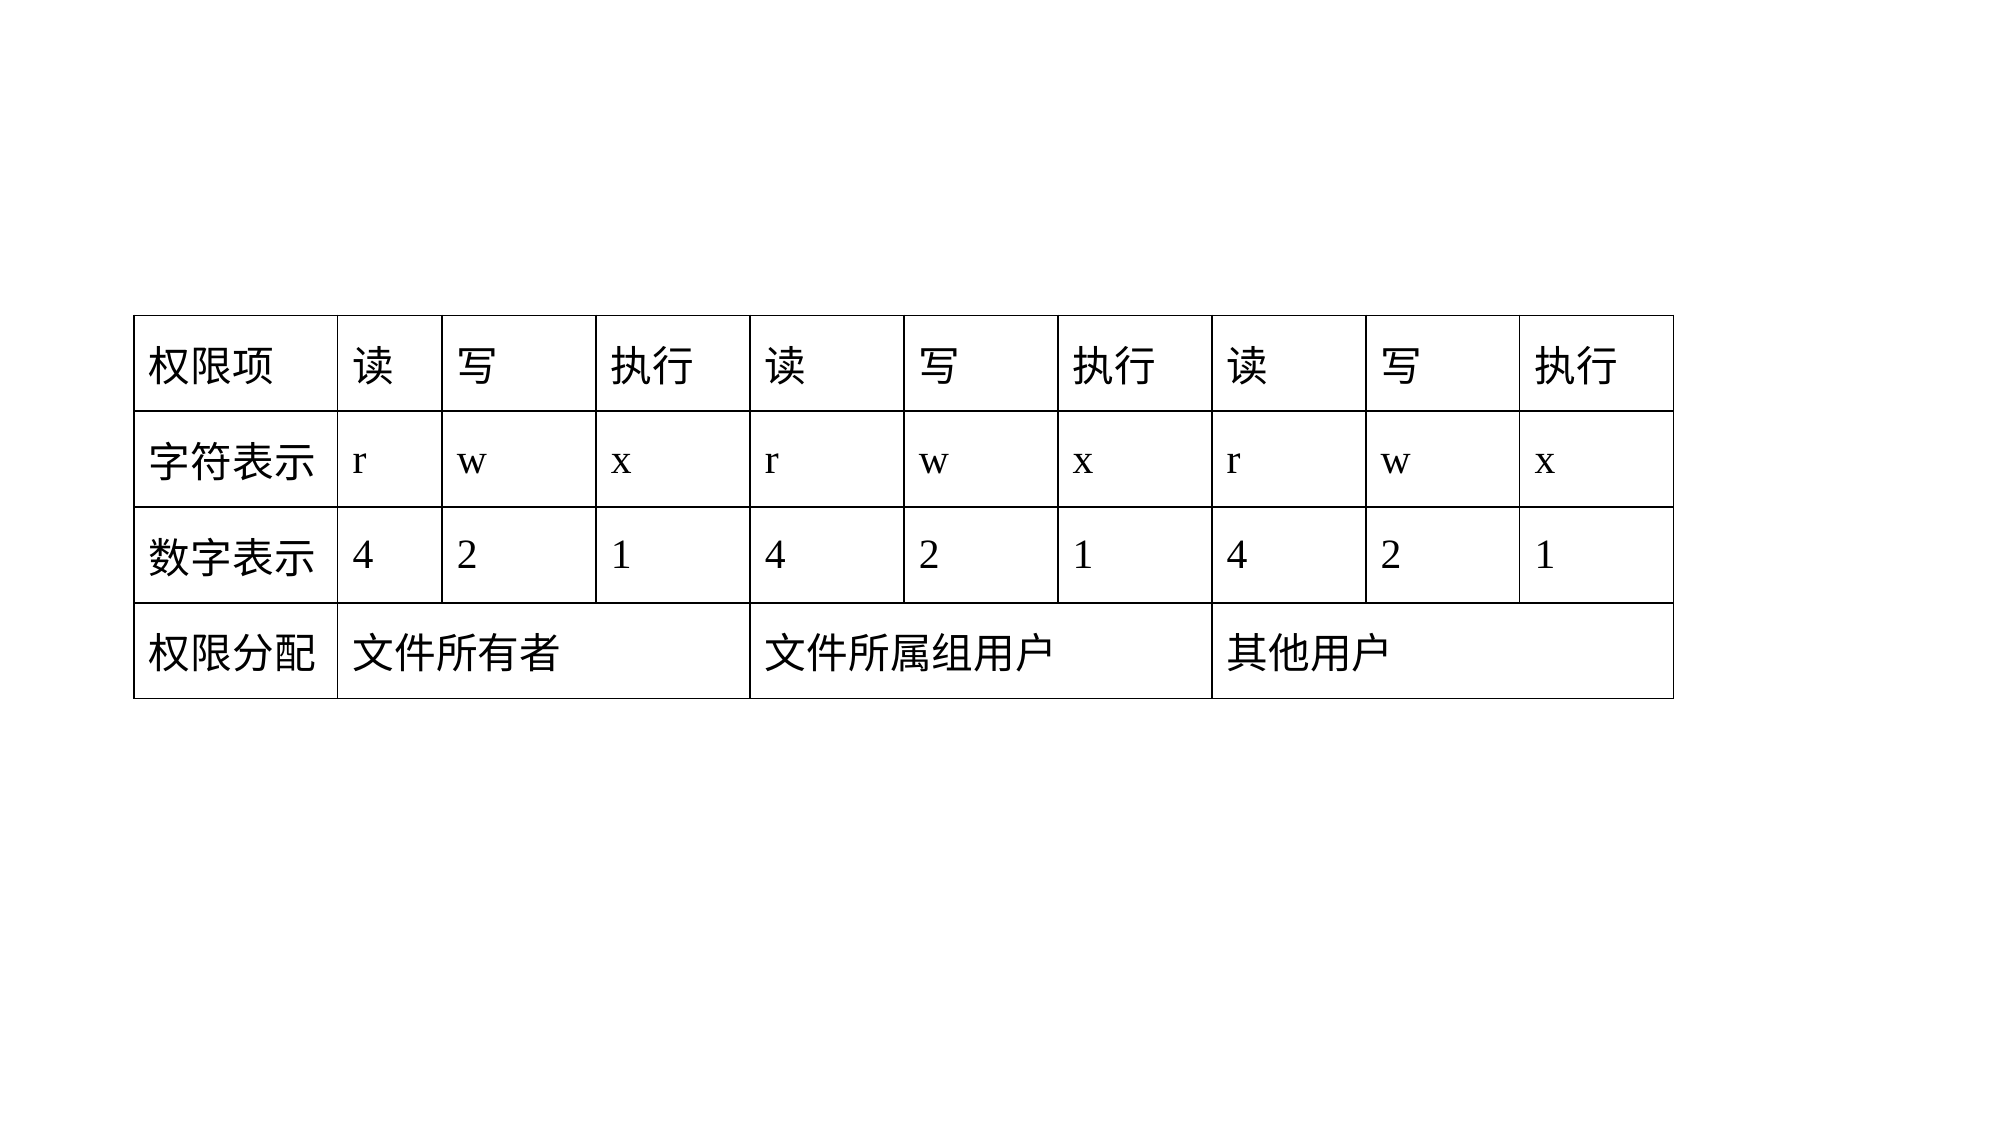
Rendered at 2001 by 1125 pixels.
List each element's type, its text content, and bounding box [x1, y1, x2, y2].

table_header 写 [443, 316, 595, 410]
table_cell 2 [1367, 508, 1519, 602]
table_header 执行 [597, 316, 749, 410]
table_cell 4 [1213, 508, 1365, 602]
table_cell 1 [597, 508, 749, 602]
table_cell 字符表示 [135, 412, 337, 506]
table_cell w [1367, 412, 1519, 506]
table_cell 2 [905, 508, 1057, 602]
table_header 执行 [1520, 316, 1673, 410]
table_header 写 [1367, 316, 1519, 410]
table_cell 文件所有者 [338, 604, 749, 698]
table_cell 4 [338, 508, 441, 602]
table_cell 文件所属组用户 [751, 604, 1211, 698]
table_header 读 [338, 316, 441, 410]
table_cell 1 [1520, 508, 1673, 602]
table_cell r [751, 412, 903, 506]
table_cell 权限分配 [135, 604, 337, 698]
table_cell w [905, 412, 1057, 506]
table_cell 其他用户 [1213, 604, 1673, 698]
table_cell 2 [443, 508, 595, 602]
table_cell x [1059, 412, 1211, 506]
table_header 权限项 [135, 316, 337, 410]
table_header 读 [751, 316, 903, 410]
table_header 写 [905, 316, 1057, 410]
table_cell 1 [1059, 508, 1211, 602]
table_cell r [1213, 412, 1365, 506]
table_cell 数字表示 [135, 508, 337, 602]
table_cell r [338, 412, 441, 506]
table_header 执行 [1059, 316, 1211, 410]
table_cell x [1520, 412, 1673, 506]
table_cell 4 [751, 508, 903, 602]
table_cell w [443, 412, 595, 506]
table_cell x [597, 412, 749, 506]
table_header 读 [1213, 316, 1365, 410]
